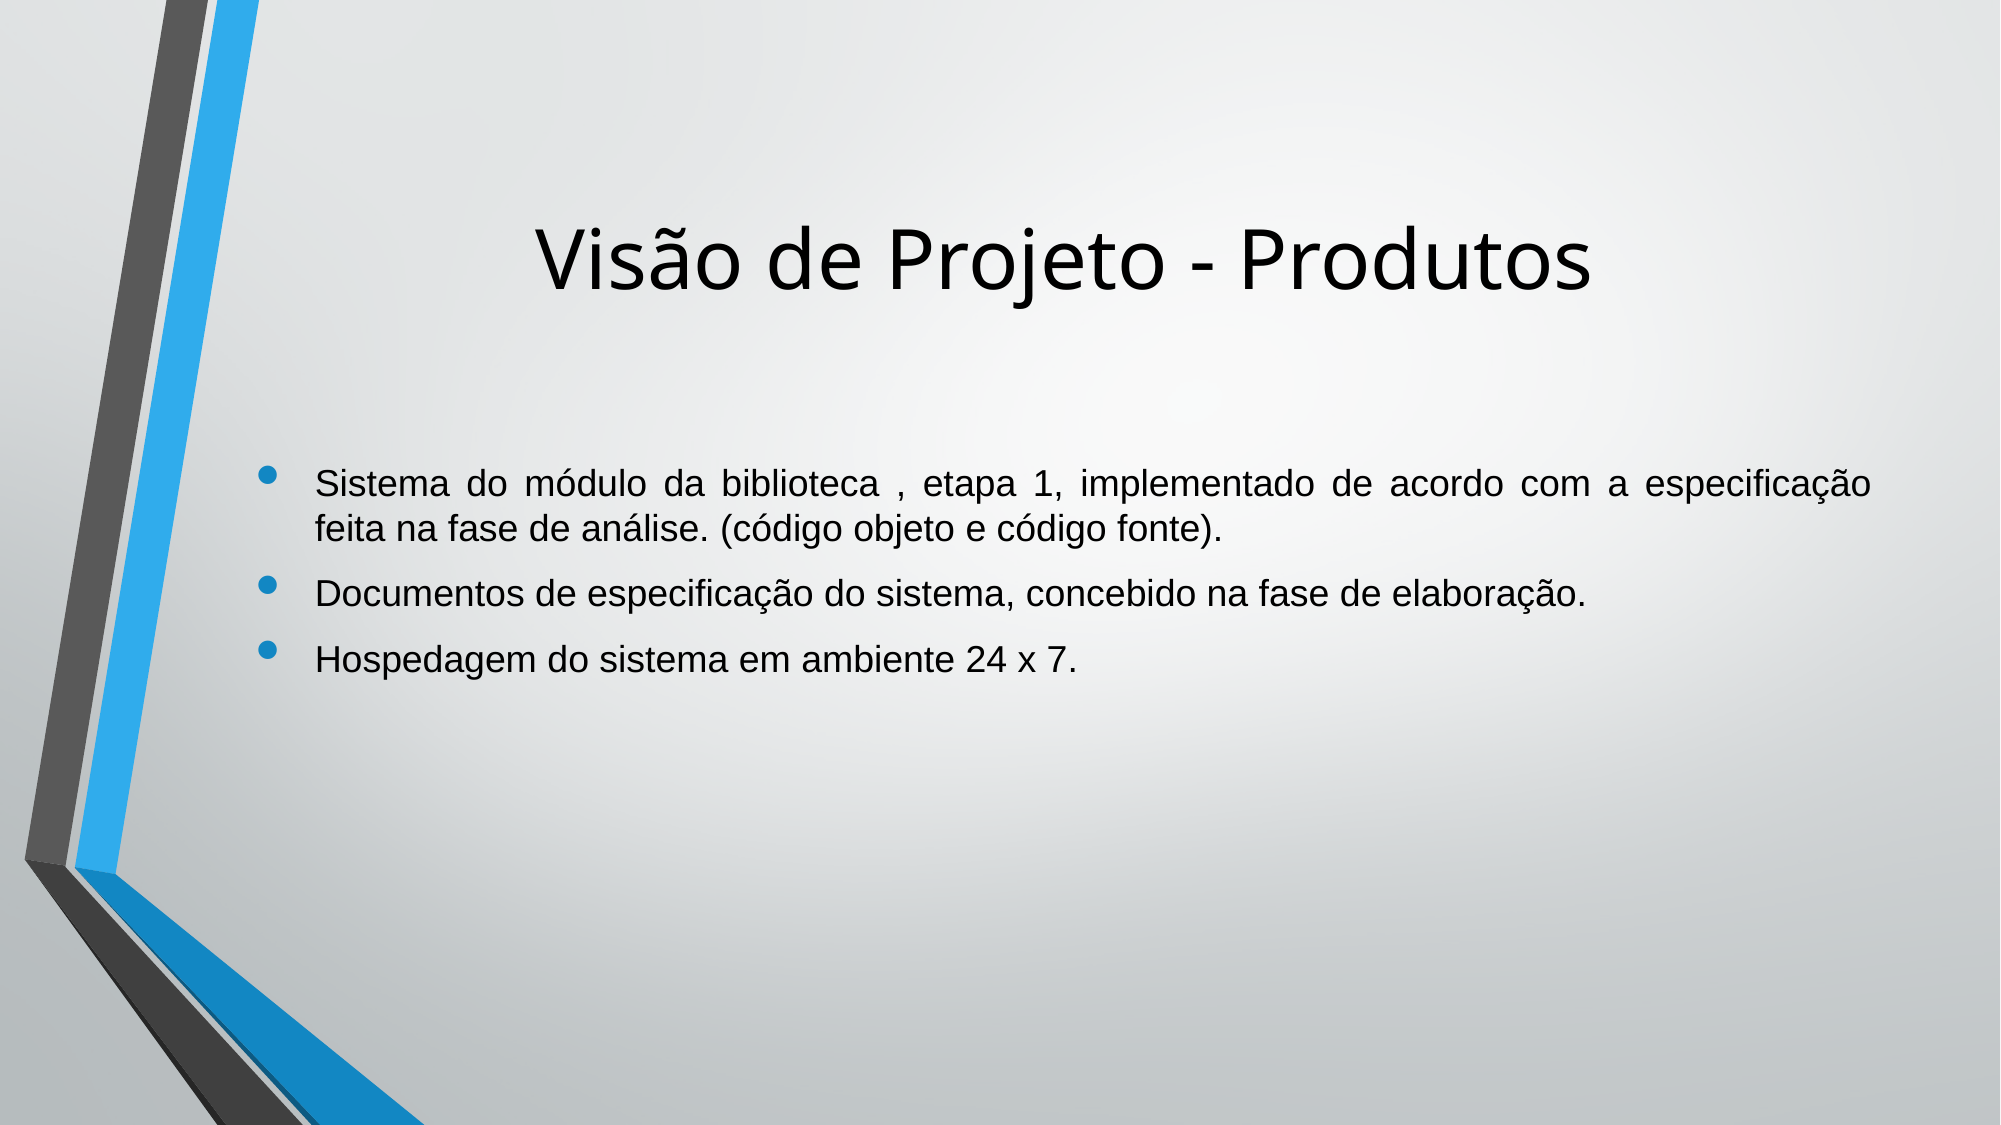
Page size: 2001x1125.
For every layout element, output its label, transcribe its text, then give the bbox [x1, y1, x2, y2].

list Sistema do módulo da biblioteca , etapa 1, implementado de acordo com a especificação feita na fase de análise. (código objeto e código fonte). Documentos de especificação do sistema, concebido na fase de elaboração. Hospedagem do sistema em ambiente 24 x 7. [243, 399, 1887, 739]
title Visão de Projeto - Produtos [243, 112, 1887, 399]
